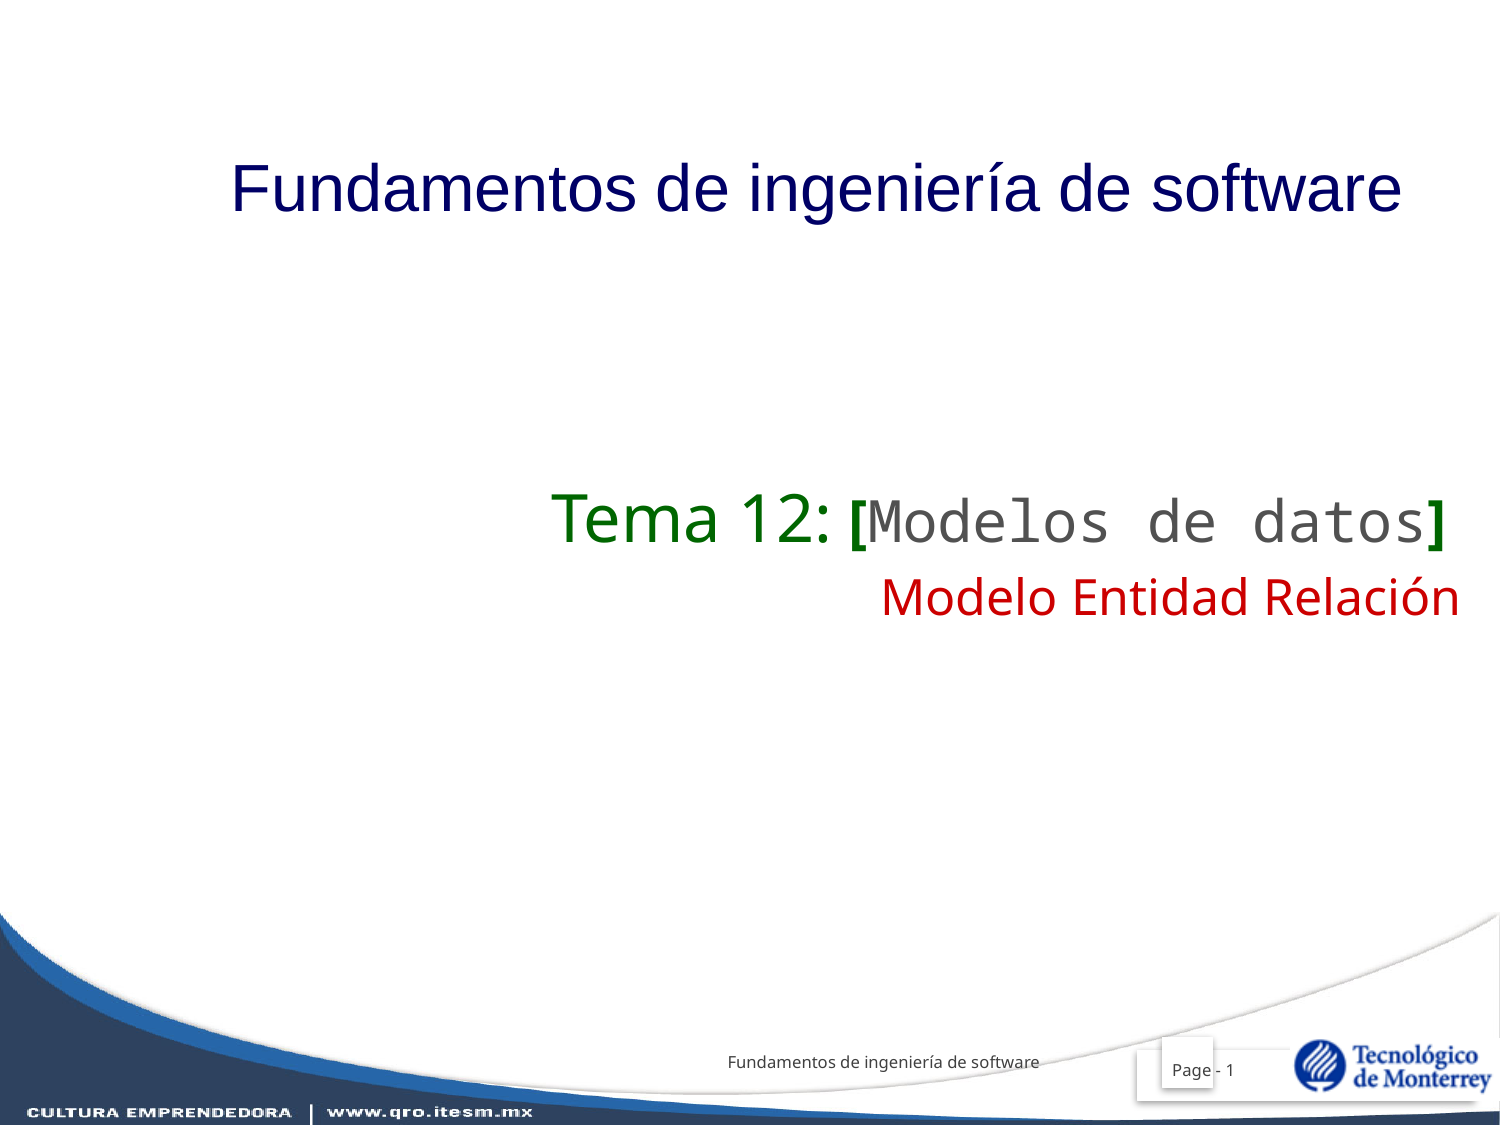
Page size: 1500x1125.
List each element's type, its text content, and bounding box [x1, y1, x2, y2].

title Fundamentos de ingeniería de software [103, 87, 1420, 363]
subtitle Tema 12: [Modelos de datos] Modelo Entidad Relación [50, 374, 1478, 1051]
picture [1290, 1038, 1500, 1101]
list Es el número de entidades que participan en la relación. Se puede restringir el modelo E‑R para incluir solo conjuntos de relaciones binarias, es decir de grado 2 (es aconsejable). [0, 912, 1500, 1125]
